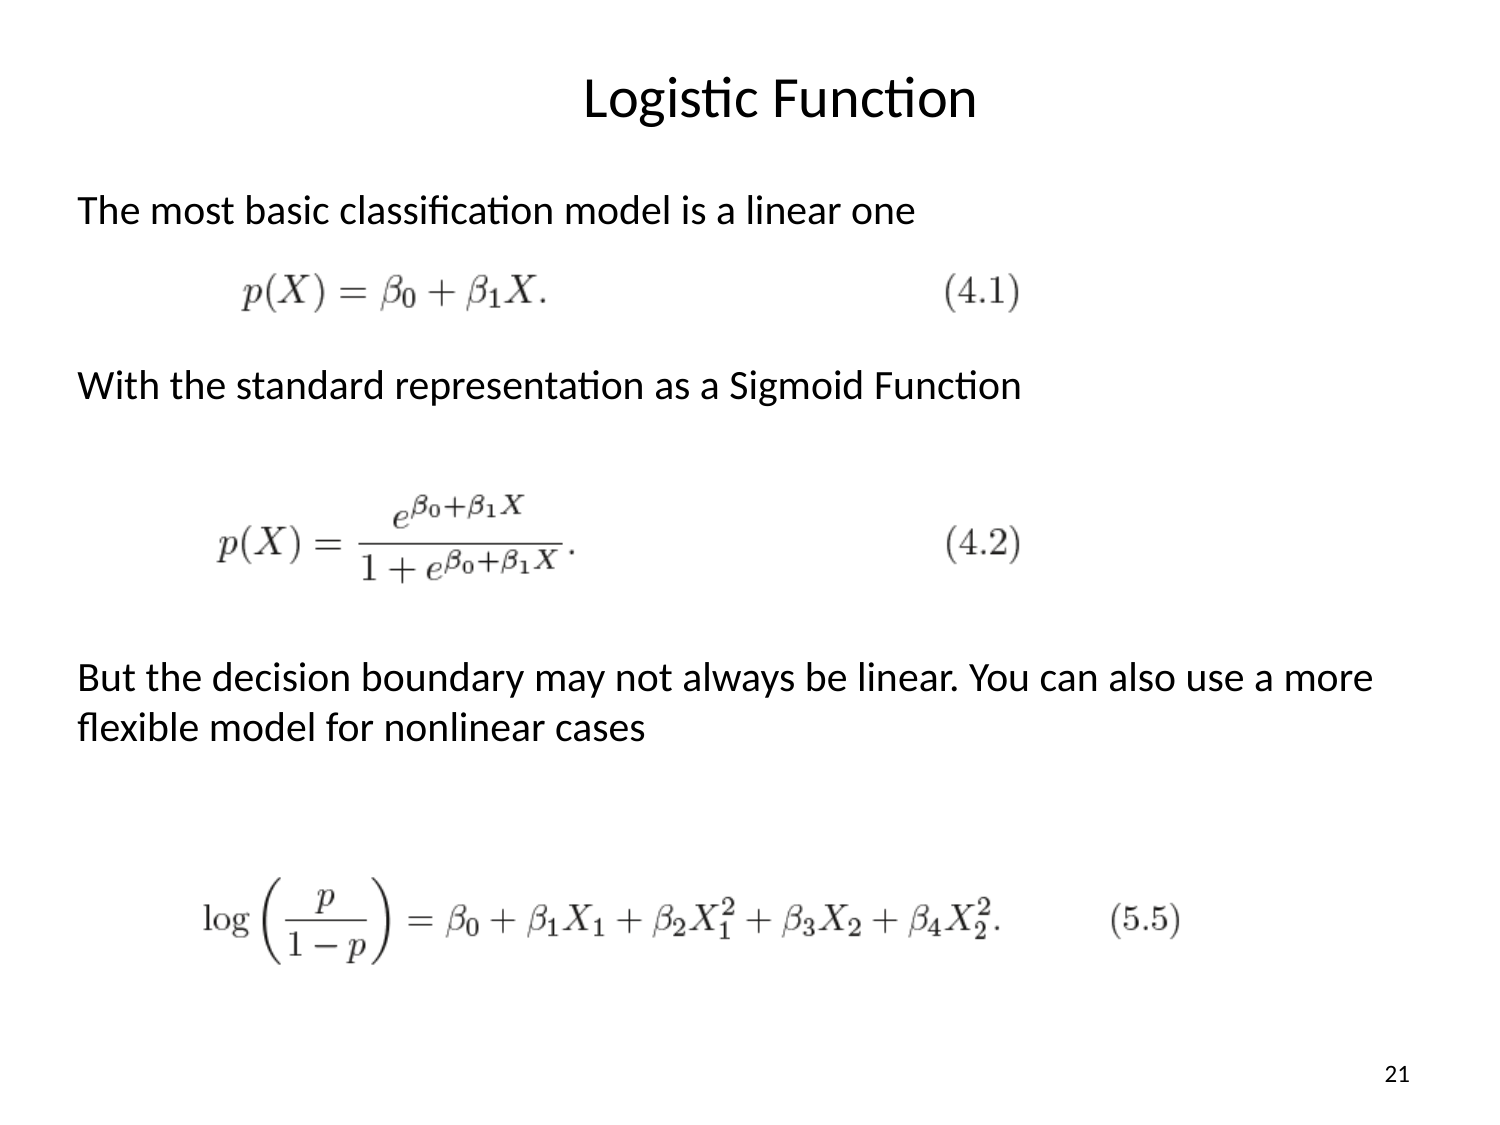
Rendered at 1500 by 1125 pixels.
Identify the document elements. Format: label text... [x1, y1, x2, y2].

text_box The most basic classification model is a linear one With the standard representation as a Sigmoid Function But the decision boundary may not always be linear. You can also use a more flexible model for nonlinear cases [62, 174, 1425, 1050]
title Logistic Function [262, 0, 1300, 174]
picture [61, 474, 1038, 610]
picture [149, 855, 1251, 991]
slide_number 21 [1074, 1050, 1425, 1103]
picture [192, 231, 1078, 342]
